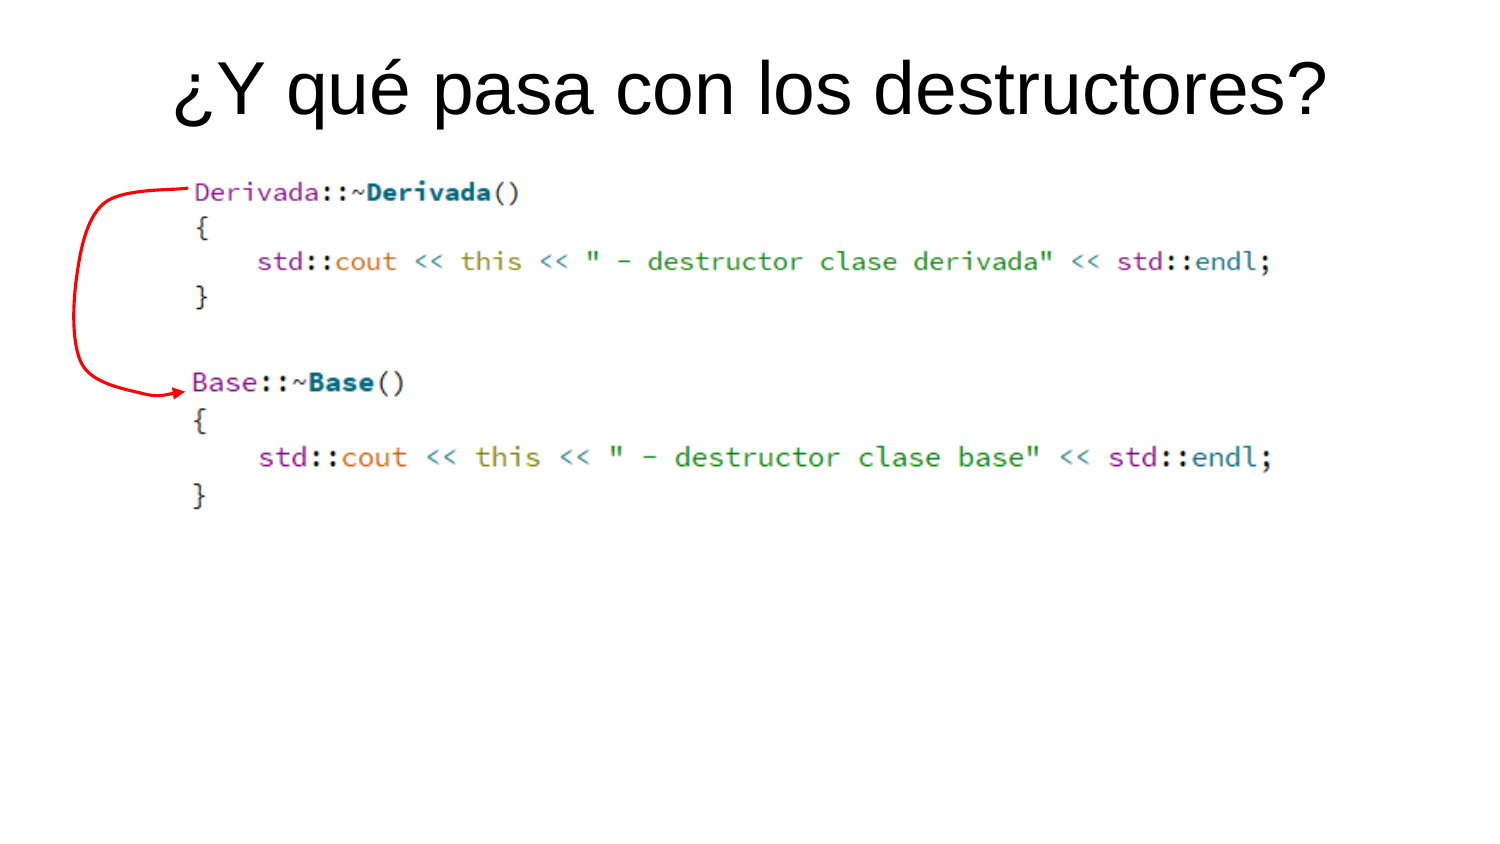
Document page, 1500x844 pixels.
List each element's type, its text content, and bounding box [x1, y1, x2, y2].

picture [187, 168, 1312, 330]
title ¿Y qué pasa con los destructores? [0, 15, 1500, 154]
text_box [73, 188, 186, 400]
picture [187, 361, 1288, 524]
